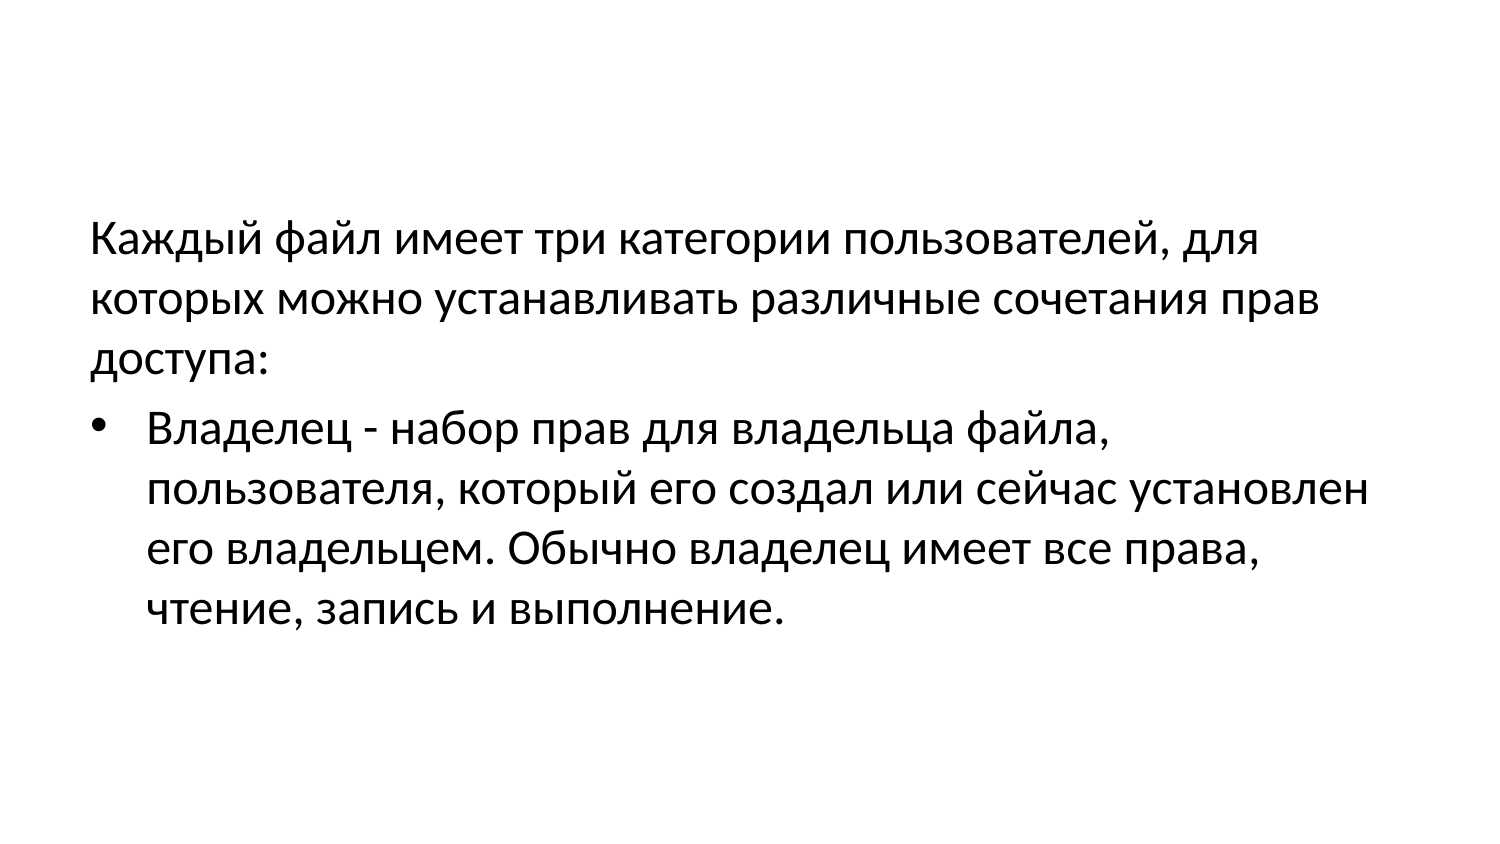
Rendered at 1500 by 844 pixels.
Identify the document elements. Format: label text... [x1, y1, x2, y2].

list Каждый файл имеет три категории пользователей, для которых можно устанавливать различные сочетания прав доступа: Владелец - набор прав для владельца файла, пользователя, который его создал или сейчас установлен его владельцем. Обычно владелец имеет все права, чтение, запись и выполнение. [75, 196, 1425, 754]
